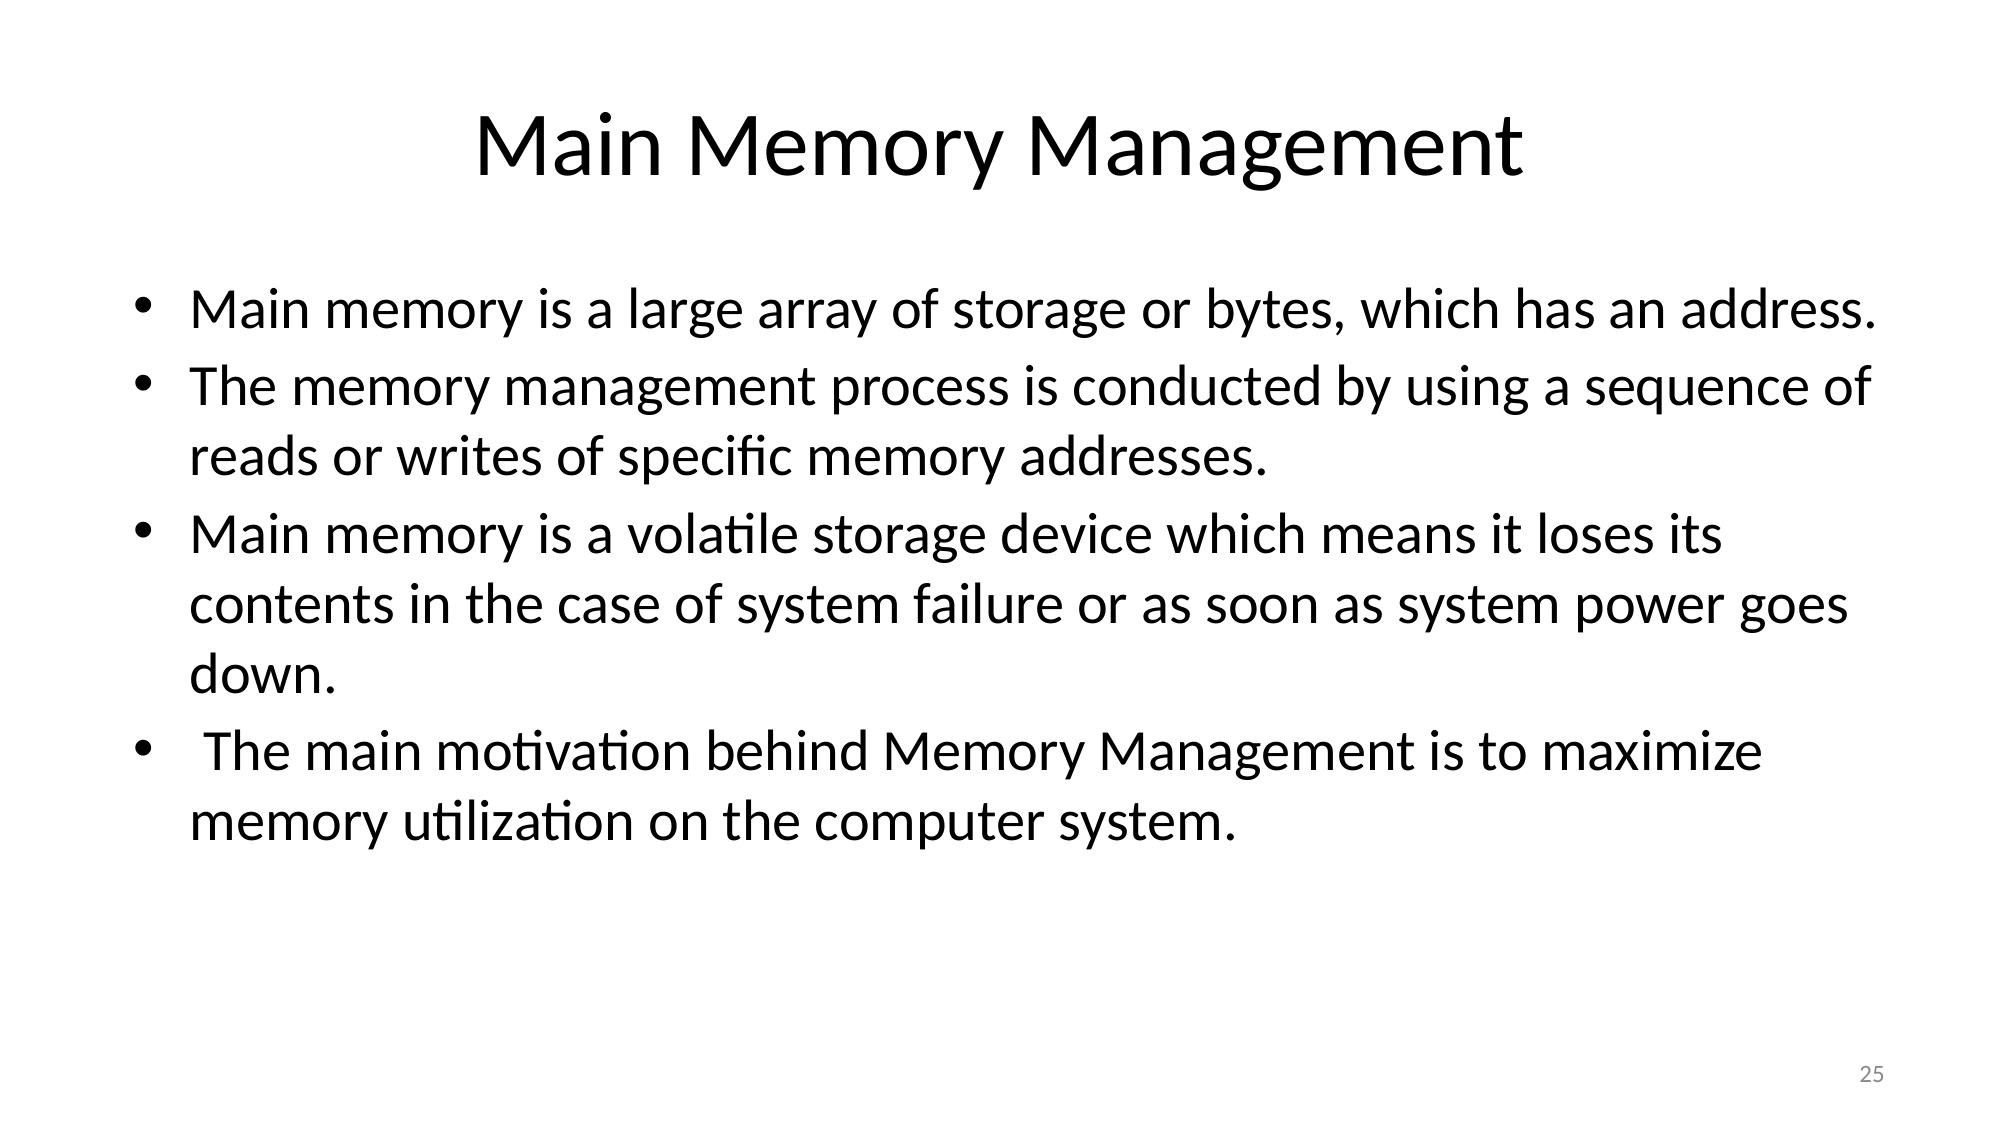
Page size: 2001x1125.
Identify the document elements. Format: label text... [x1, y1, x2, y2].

list Main memory is a large array of storage or bytes, which has an address. The memory management process is conducted by using a sequence of reads or writes of specific memory addresses. Main memory is a volatile storage device which means it loses its contents in the case of system failure or as soon as system power goes down. The main motivation behind Memory Management is to maximize memory utilization on the computer system. [99, 262, 1900, 1005]
title Main Memory Management [99, 45, 1900, 233]
slide_number 25 [1433, 1042, 1900, 1103]
